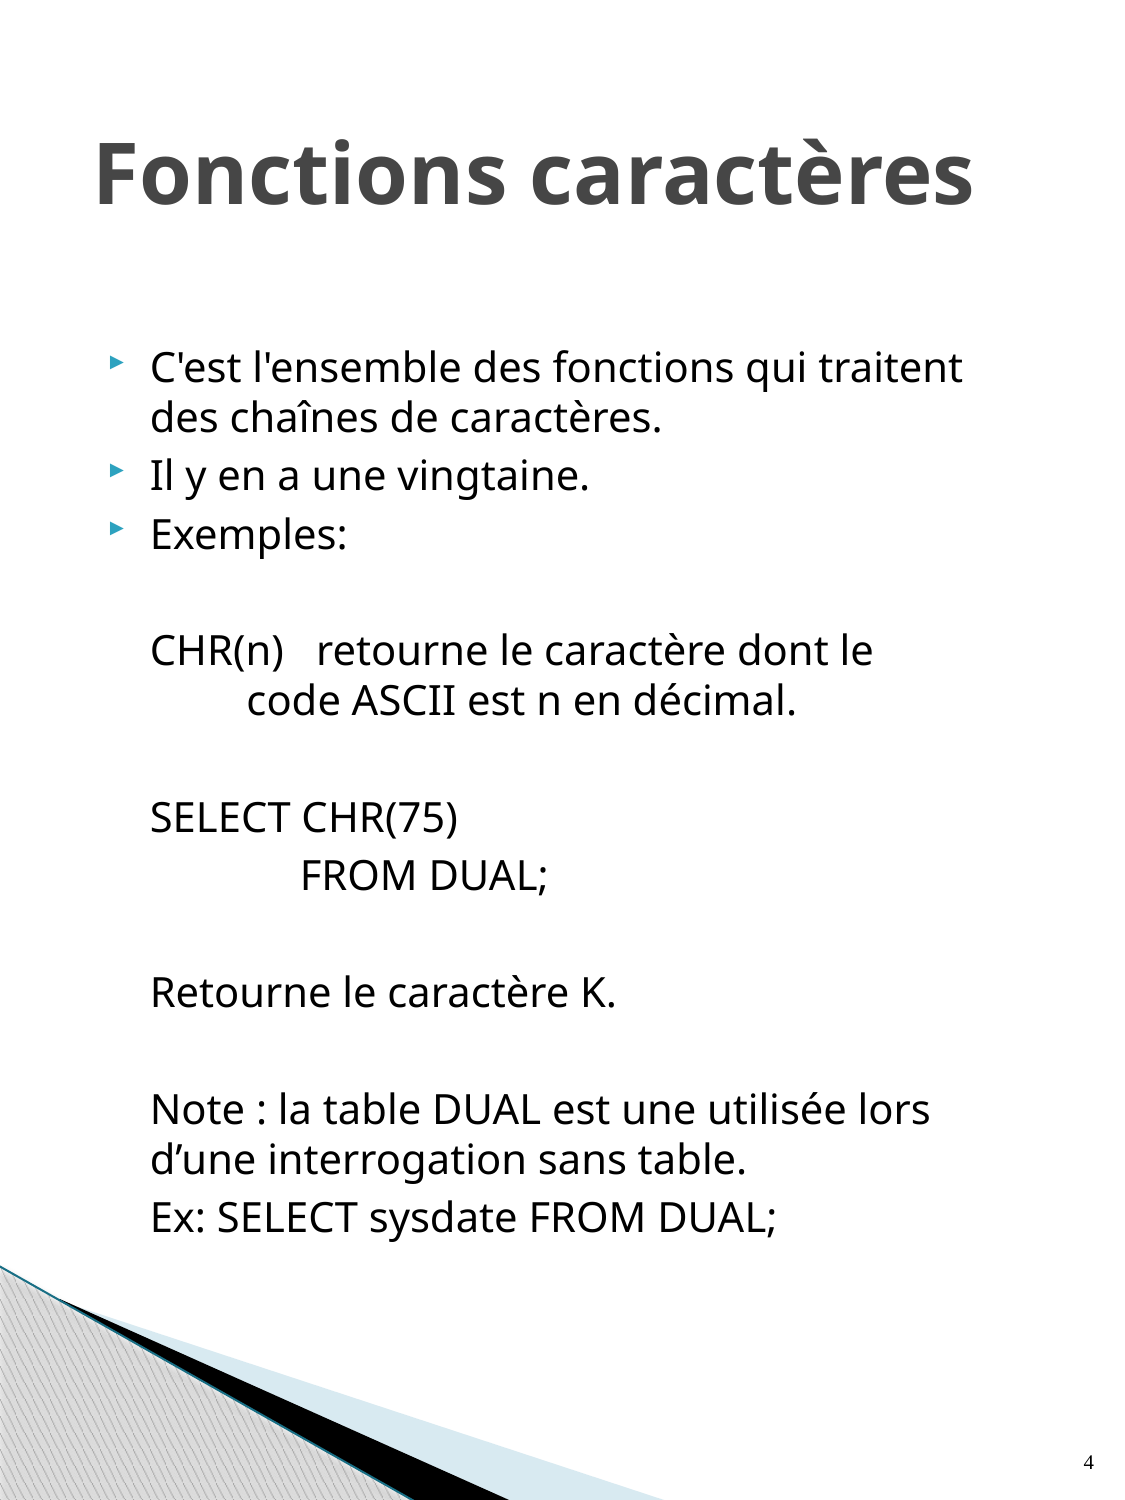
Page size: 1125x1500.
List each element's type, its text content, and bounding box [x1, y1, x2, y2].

list C'est l'ensemble des fonctions qui traitent des chaînes de caractères. Il y en a une vingtaine. Exemples: CHR(n) retourne le caractère dont le code ASCII est n en décimal. SELECT CHR(75) FROM DUAL; Retourne le caractère K. Note : la table DUAL est une utilisée lors d’une interrogation sans table. Ex: SELECT sysdate FROM DUAL; [75, 275, 1032, 1350]
title Fonctions caractères [78, 45, 1035, 296]
slide_number 4 [1063, 1401, 1109, 1482]
